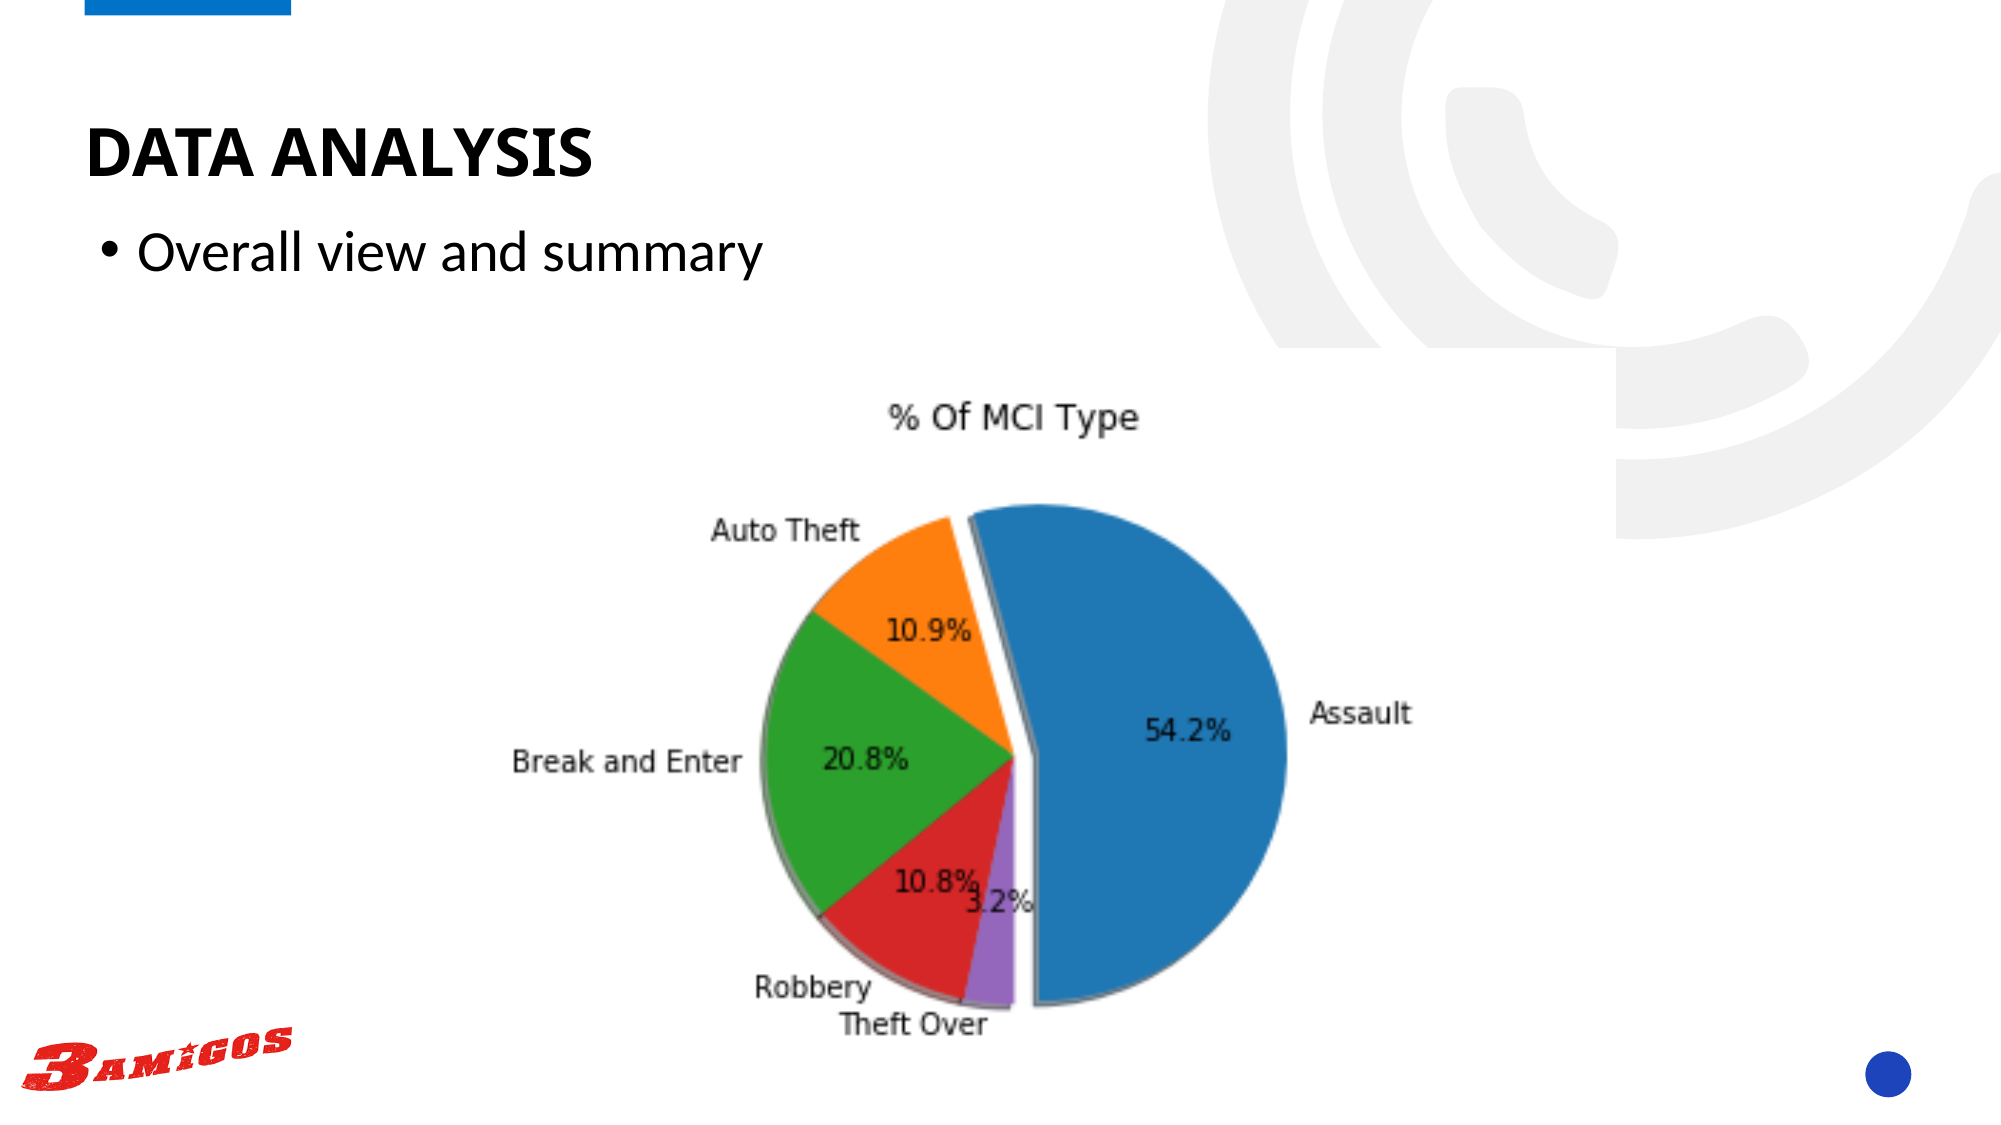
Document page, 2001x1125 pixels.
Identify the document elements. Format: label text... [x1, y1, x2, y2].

picture [21, 1027, 292, 1091]
picture [384, 348, 1616, 1125]
title Data Analysis [84, 40, 1914, 192]
list Overall view and summary [84, 213, 1863, 1014]
